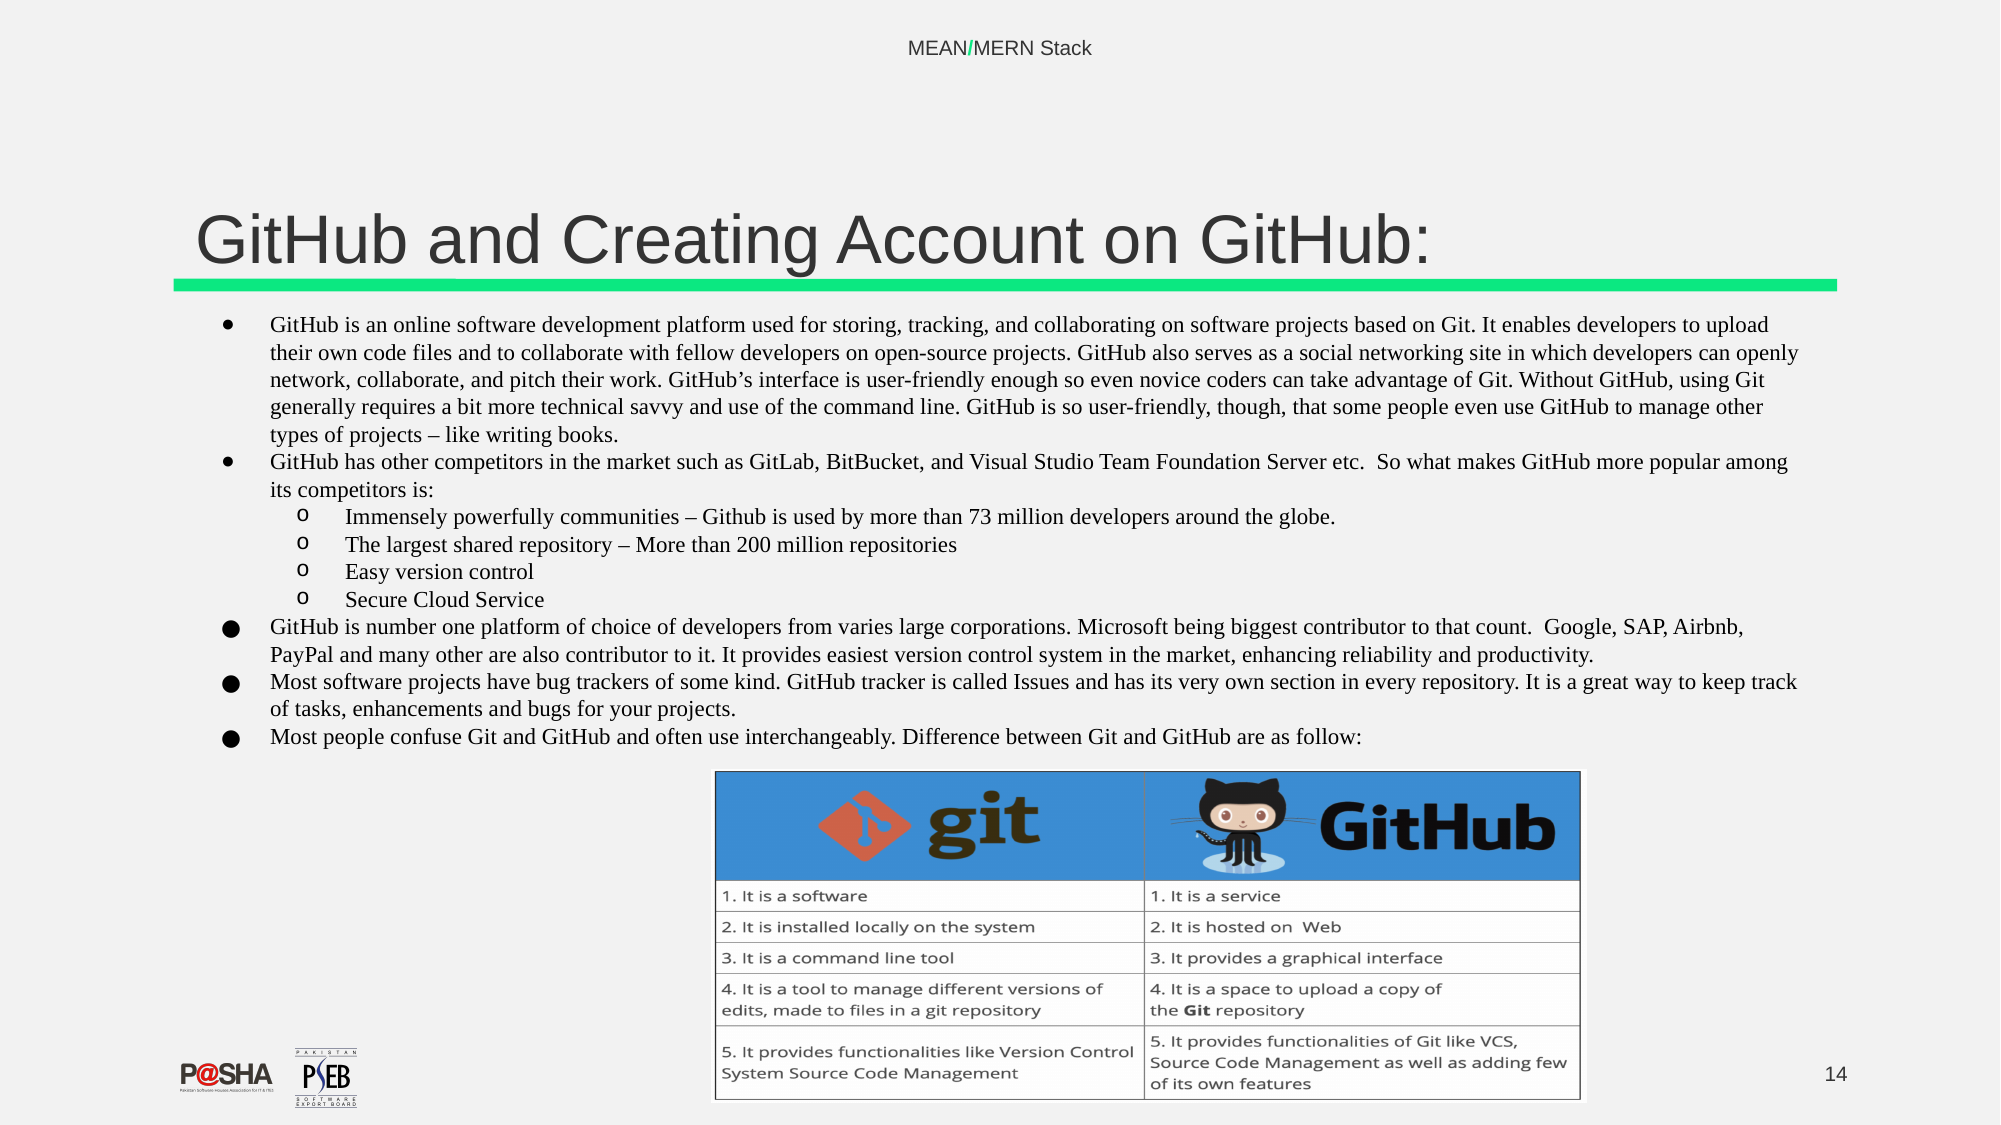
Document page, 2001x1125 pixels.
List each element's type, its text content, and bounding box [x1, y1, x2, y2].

picture [295, 1048, 357, 1108]
picture [180, 1063, 274, 1093]
text_box GitHub is an online software development platform used for storing, tracking, and collaborating on software projects based on Git. It enables developers to upload their own code files and to collaborate with fellow developers on open-source projects. GitHub also serves as a social networking site in which developers can openly network, collaborate, and pitch their work. GitHub’s interface is user-friendly enough so even novice coders can take advantage of Git. Without GitHub, using Git generally requires a bit more technical savvy and use of the command line. GitHub is so user-friendly, though, that some people even use GitHub to manage other types of projects – like writing books. GitHub has other competitors in the market such as GitLab, BitBucket, and Visual Studio Team Foundation Server etc. So what makes GitHub more popular among its competitors is: Immensely powerfully communities – Github is used by more than 73 million developers around the globe. The largest shared repository – More than 200 million repositories Easy version control Secure Cloud Service GitHub is number one platform of choice of developers from varies large corporations. Microsoft being biggest contributor to that count. Google, SAP, Airbnb, PayPal and many other are also contributor to it. It provides easiest version control system in the market, enhancing reliability and productivity. Most software projects have bug trackers of some kind. GitHub tracker is called Issues and has its very own section in every repository. It is a great way to keep track of tasks, enhancements and bugs for your projects. Most people confuse Git and GitHub and often use interchangeably. Difference between Git and GitHub are as follow: [179, 294, 1830, 764]
footer MEAN/MERN Stack [662, 17, 1338, 77]
title GitHub and Creating Account on GitHub: [180, 47, 1830, 285]
picture [711, 769, 1588, 1103]
slide_number ‹#› [1593, 1042, 1863, 1103]
